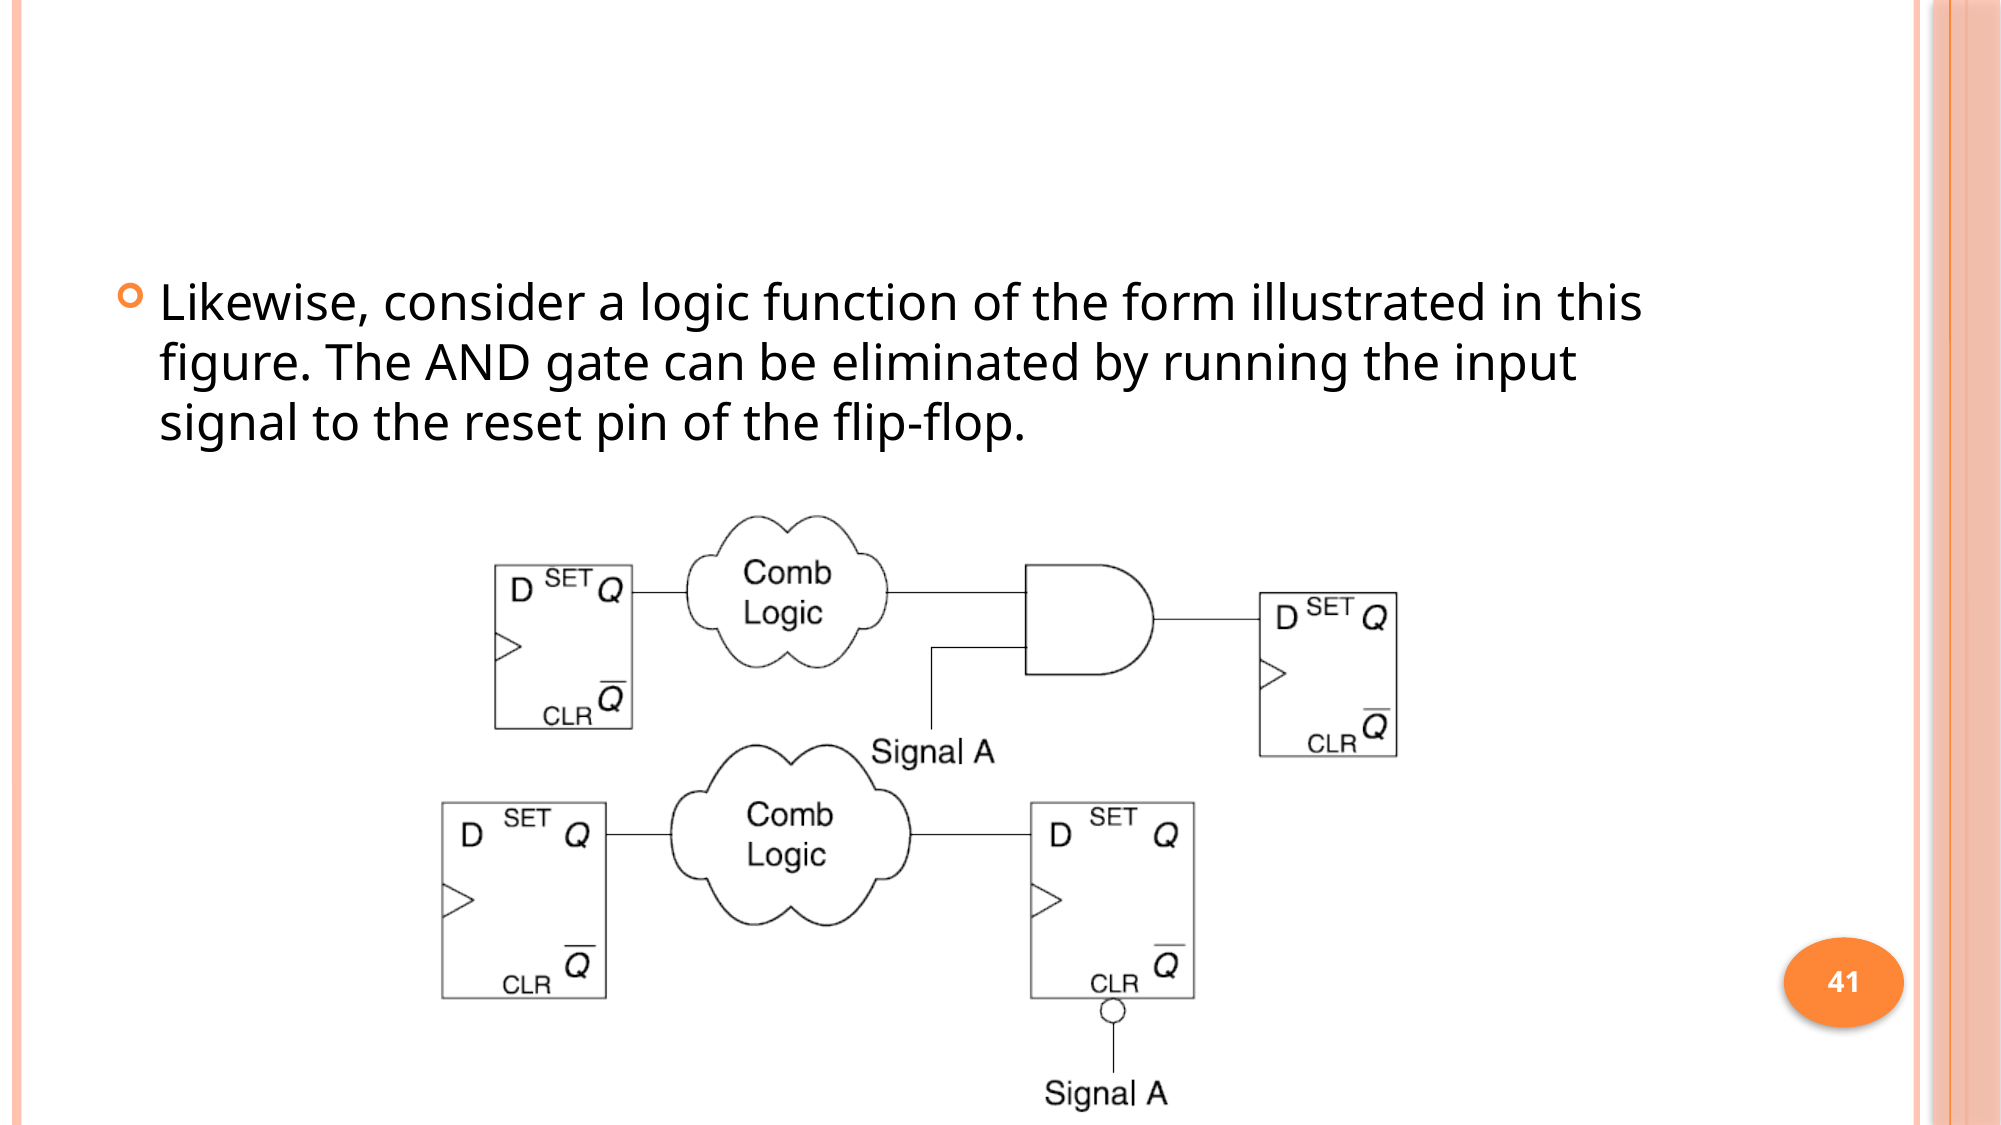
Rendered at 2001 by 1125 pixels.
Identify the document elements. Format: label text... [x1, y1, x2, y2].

slide_number 41 [1777, 940, 1912, 1027]
list Likewise, consider a logic function of the form illustrated in this figure. The AND gate can be eliminated by running the input signal to the reset pin of the flip-flop. [99, 262, 1734, 1062]
picture [399, 486, 1413, 1125]
